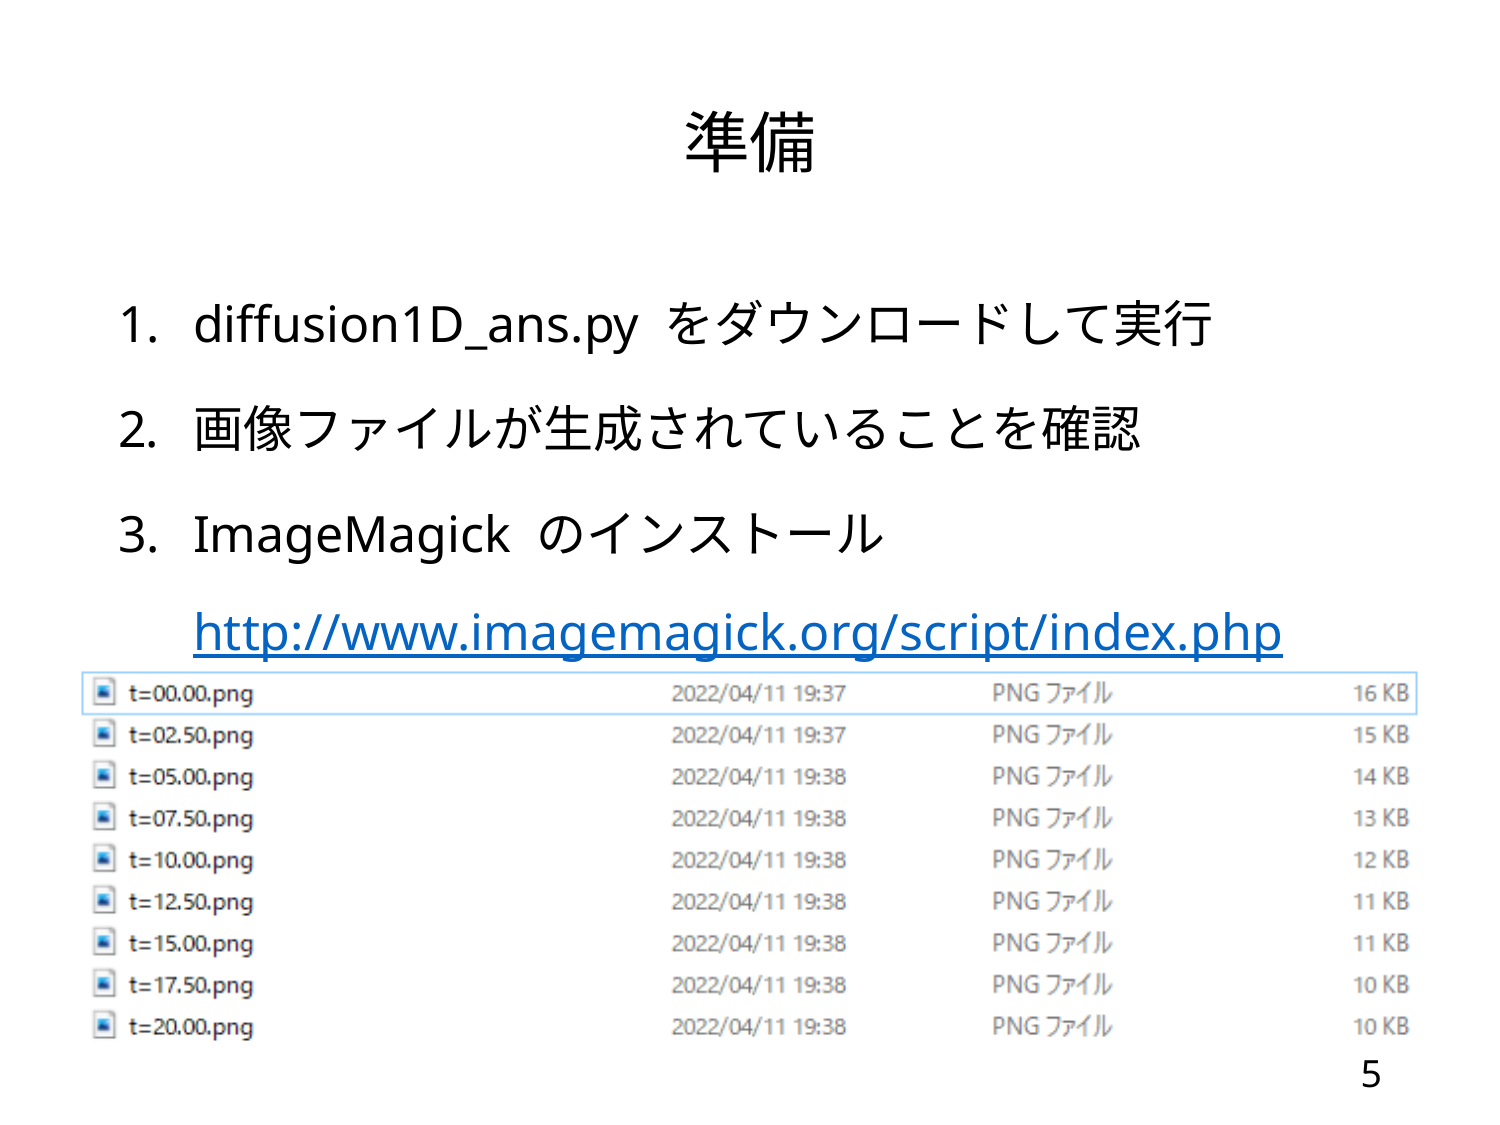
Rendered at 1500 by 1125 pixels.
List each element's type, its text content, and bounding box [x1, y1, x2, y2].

title 準備 [103, 59, 1397, 233]
list diffusion1D_ans.py をダウンロードして実行 画像ファイルが生成されていることを確認 ImageMagick のインストール http://www.imagemagick.org/script/index.php [103, 261, 1397, 666]
slide_number 5 [1059, 1043, 1397, 1103]
picture [80, 666, 1420, 1043]
